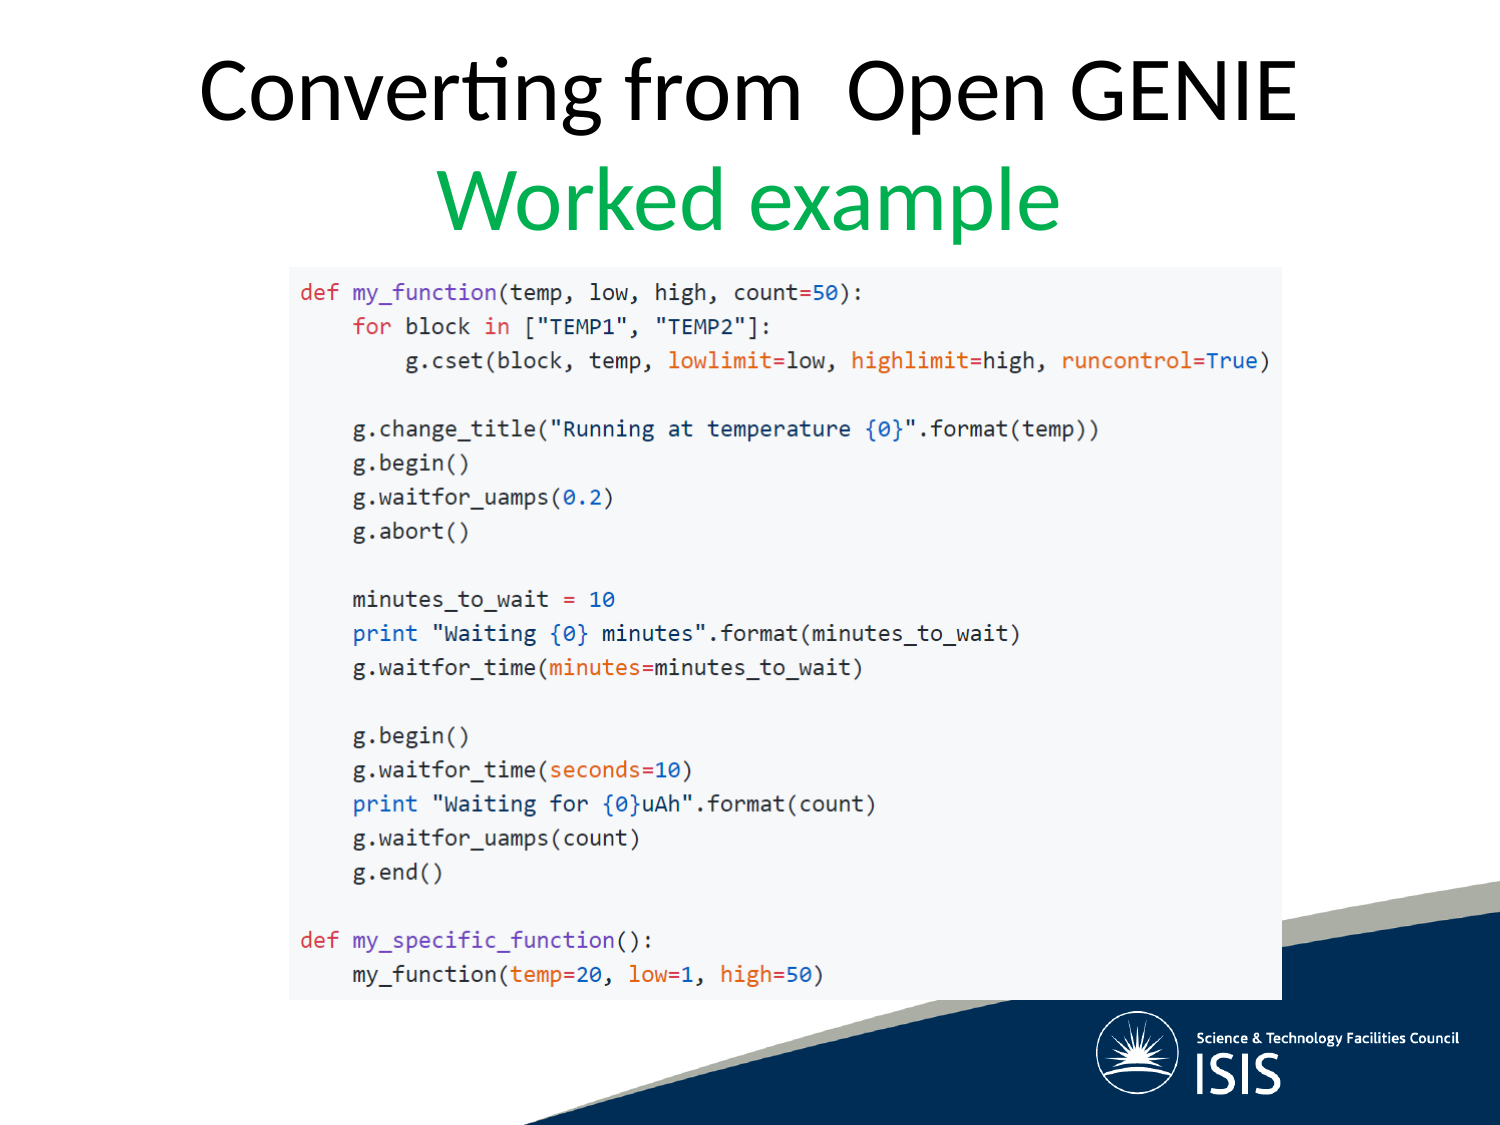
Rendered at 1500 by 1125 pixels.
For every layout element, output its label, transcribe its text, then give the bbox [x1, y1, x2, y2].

title Converting from Open GENIE Worked example [75, 45, 1425, 233]
picture [0, 266, 1500, 1125]
